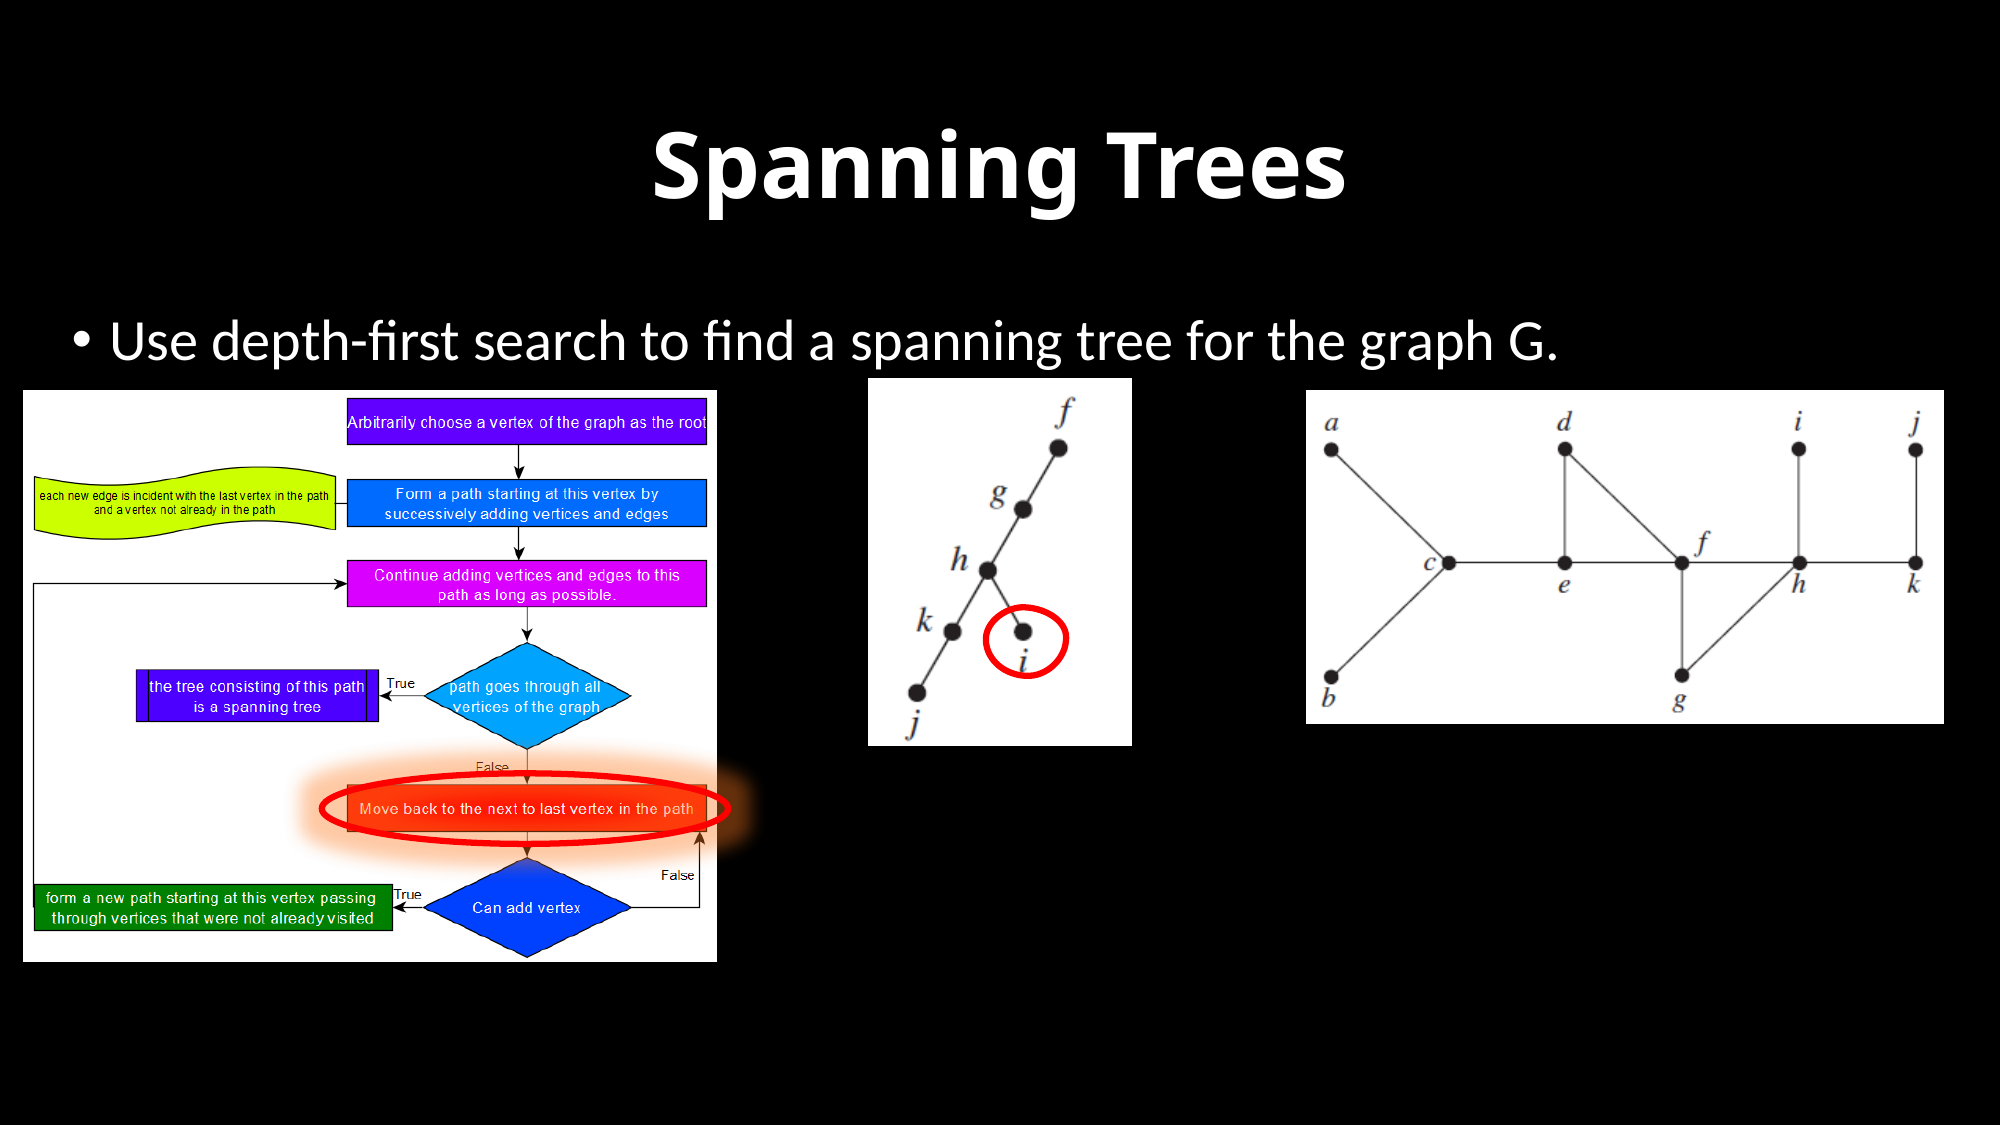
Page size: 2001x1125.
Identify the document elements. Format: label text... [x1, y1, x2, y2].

picture [23, 390, 717, 962]
text_box [717, 795, 730, 822]
picture [1306, 390, 1944, 724]
list Use depth-first search to find a spanning tree for the graph G. [56, 302, 1944, 1017]
title Spanning Trees [137, 59, 1863, 278]
picture [868, 378, 1132, 747]
